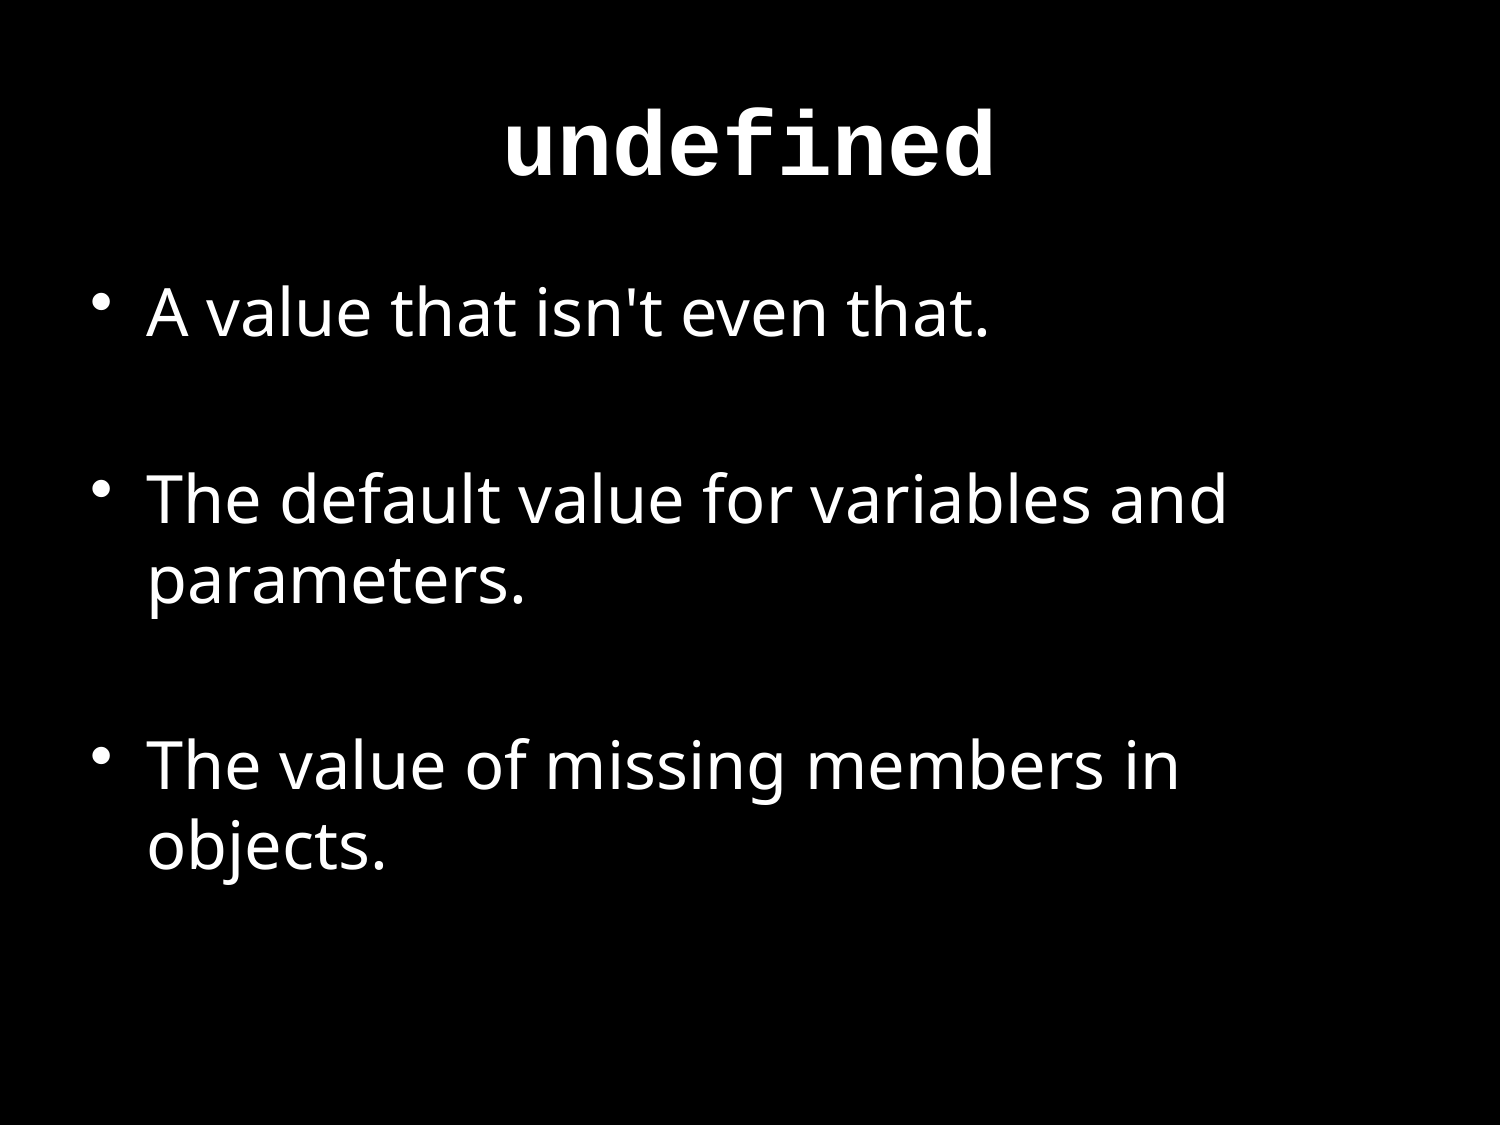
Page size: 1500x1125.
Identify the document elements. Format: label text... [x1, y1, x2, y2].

title undefined [74, 44, 1426, 233]
list A value that isn't even that. The default value for variables and parameters. The value of missing members in objects. [74, 262, 1426, 1088]
